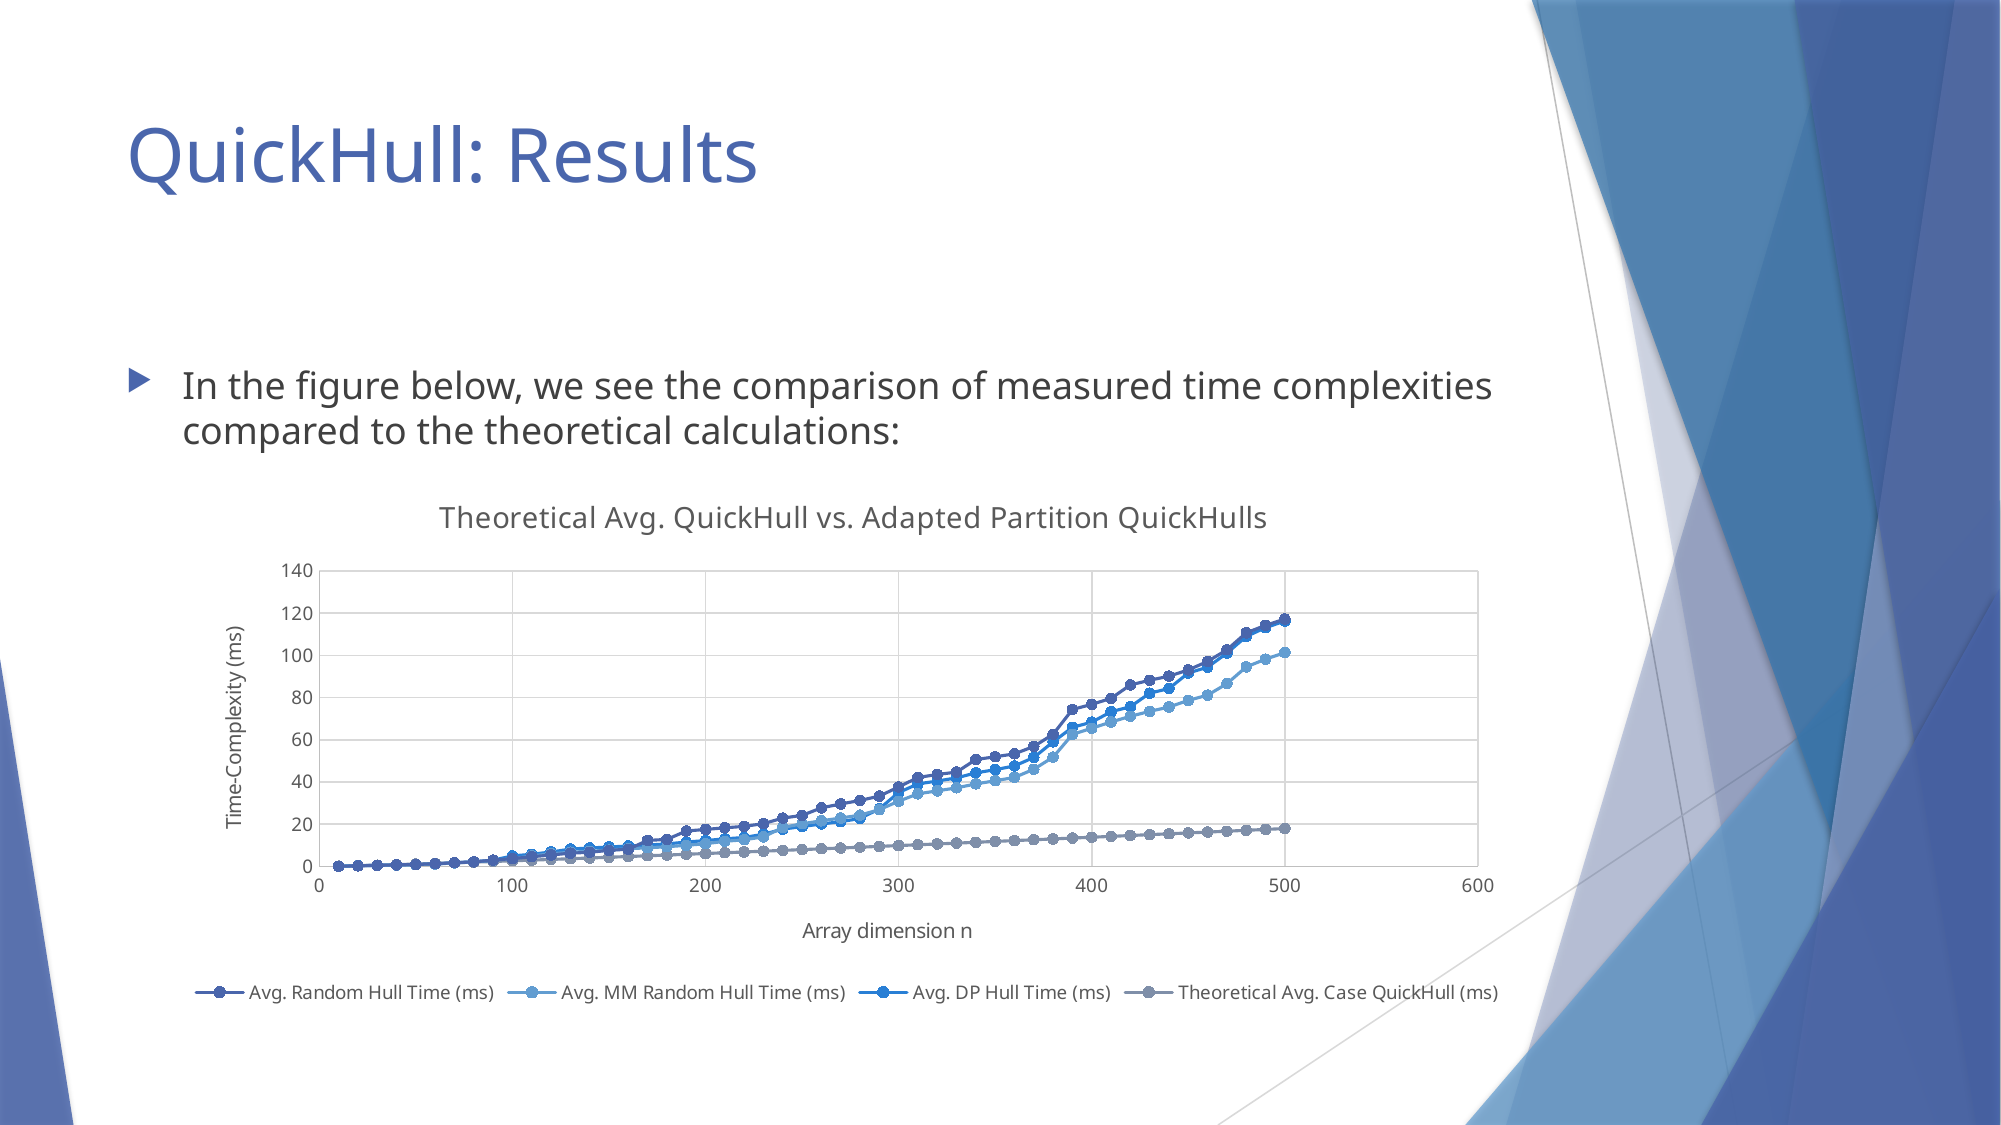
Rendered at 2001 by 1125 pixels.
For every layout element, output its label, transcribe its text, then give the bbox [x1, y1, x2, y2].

title QuickHull: Results [111, 99, 1522, 317]
chart [185, 468, 1522, 1026]
list In the figure below, we see the comparison of measured time complexities compared to the theoretical calculations: [111, 354, 1522, 992]
